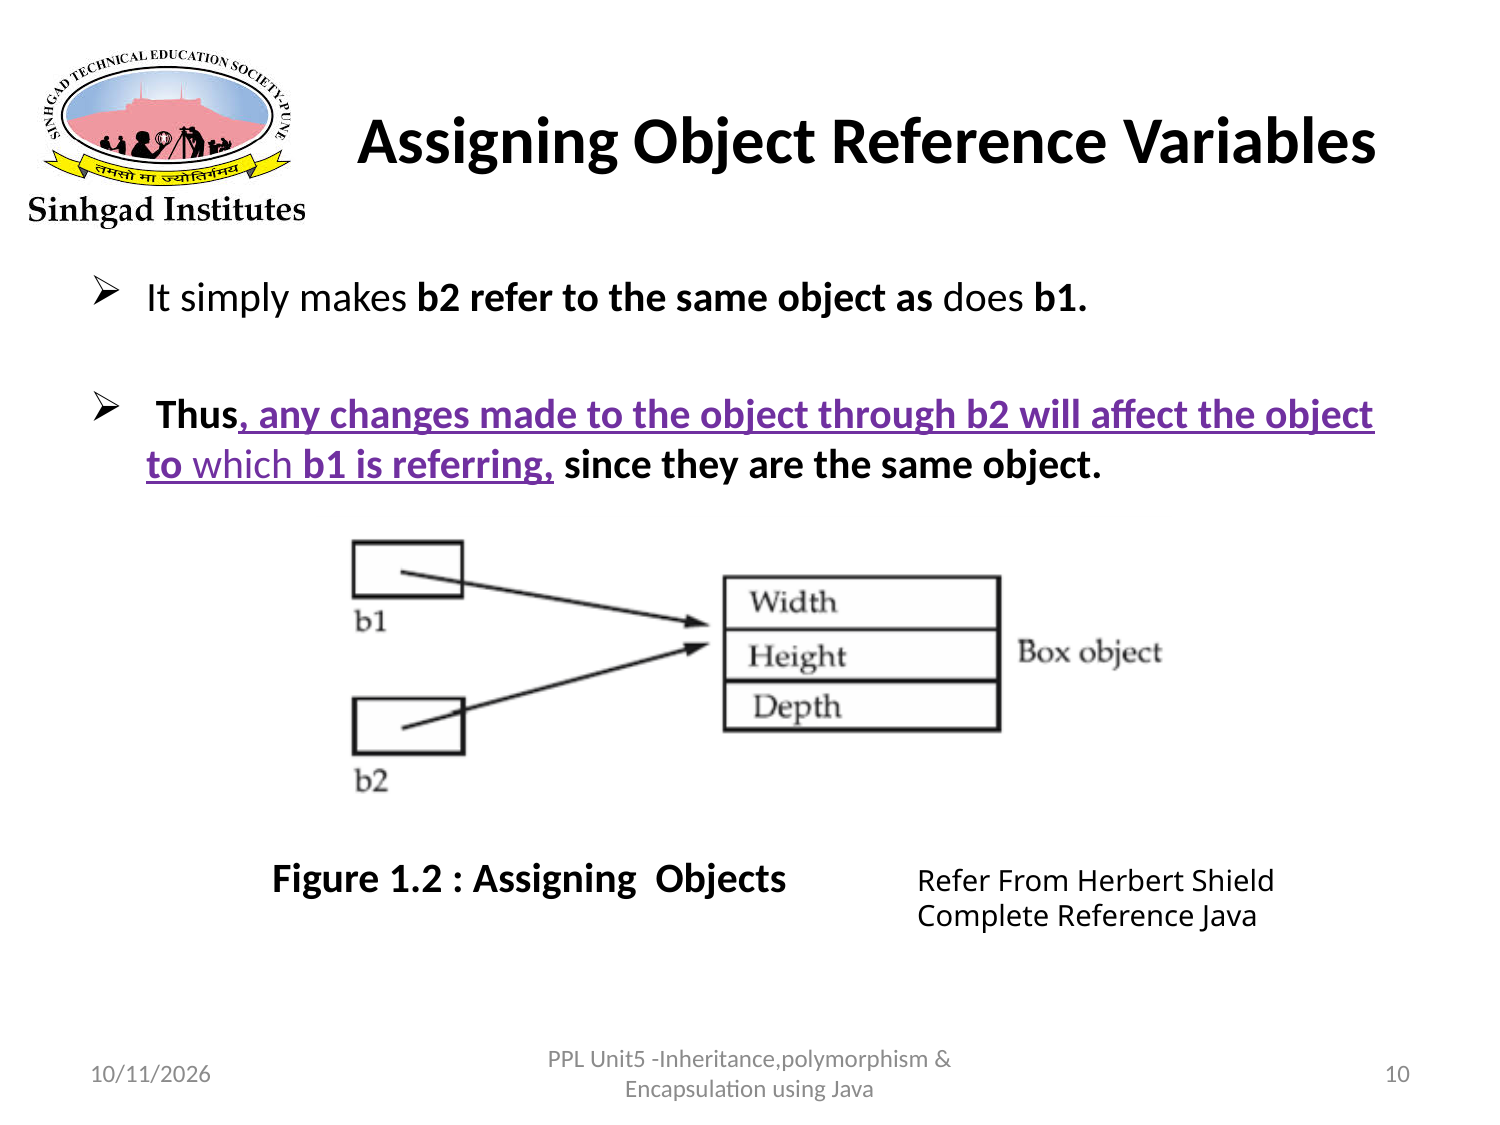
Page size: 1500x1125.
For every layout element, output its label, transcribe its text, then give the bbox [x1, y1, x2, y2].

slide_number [75, 1042, 425, 1103]
list It simply makes b2 refer to the same object as does b1. Thus, any changes made to the object through b2 will affect the object to which b1 is referring, since they are the same object. [74, 262, 1426, 1006]
slide_number 10 [1074, 1042, 1425, 1103]
text_box Figure 1.2 : Assigning Objects [257, 843, 950, 909]
picture [29, 50, 305, 229]
title Assigning Object Reference Variables [312, 42, 1424, 231]
picture [316, 515, 1173, 821]
text_box Refer From Herbert Shield Complete Reference Java [902, 855, 1418, 941]
footer PPL Unit5 -Inheritance,polymorphism & Encapsulation using Java [512, 1042, 988, 1103]
